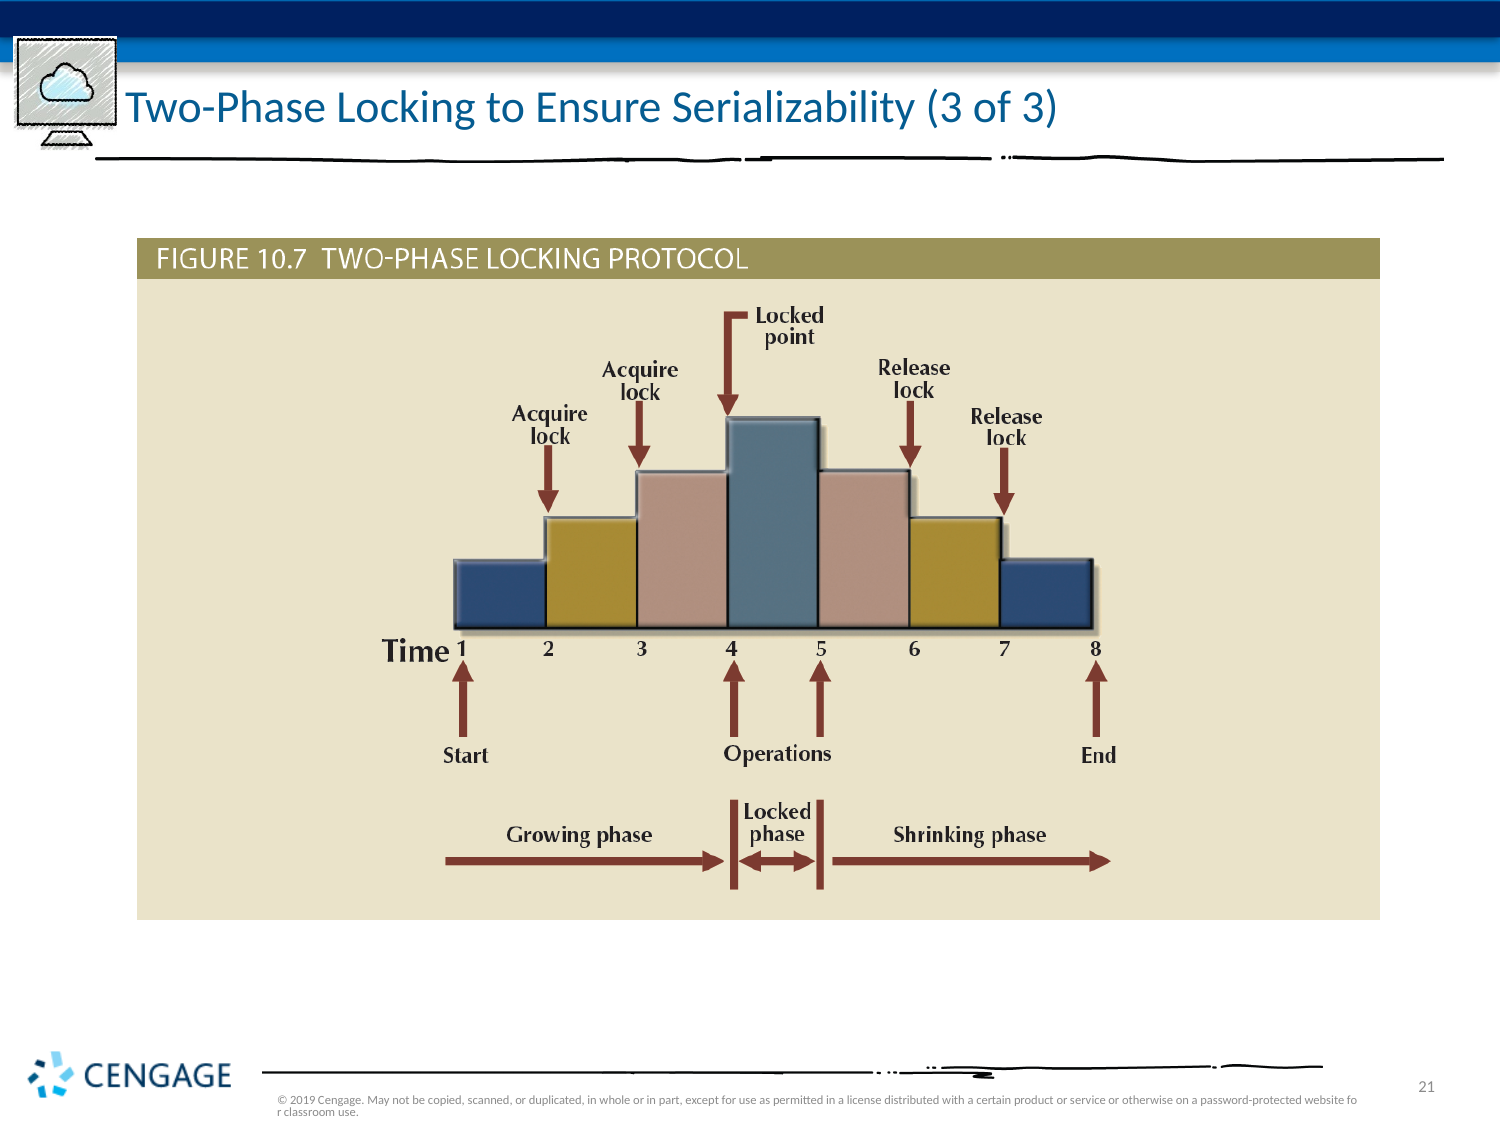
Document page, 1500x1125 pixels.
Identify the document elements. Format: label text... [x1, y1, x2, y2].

title Two-Phase Locking to Ensure Serializability (3 of 3) [125, 84, 1442, 132]
picture [95, 155, 1444, 163]
picture [7, 1037, 244, 1111]
footer © 2019 Cengage. May not be copied, scanned, or duplicated, in whole or in part, except for use as permitted in a license distributed with a certain product or service or otherwise on a password-protected website for classroom use. [262, 1079, 1375, 1120]
picture [262, 1064, 1323, 1079]
picture [13, 36, 117, 151]
picture [124, 224, 1394, 929]
